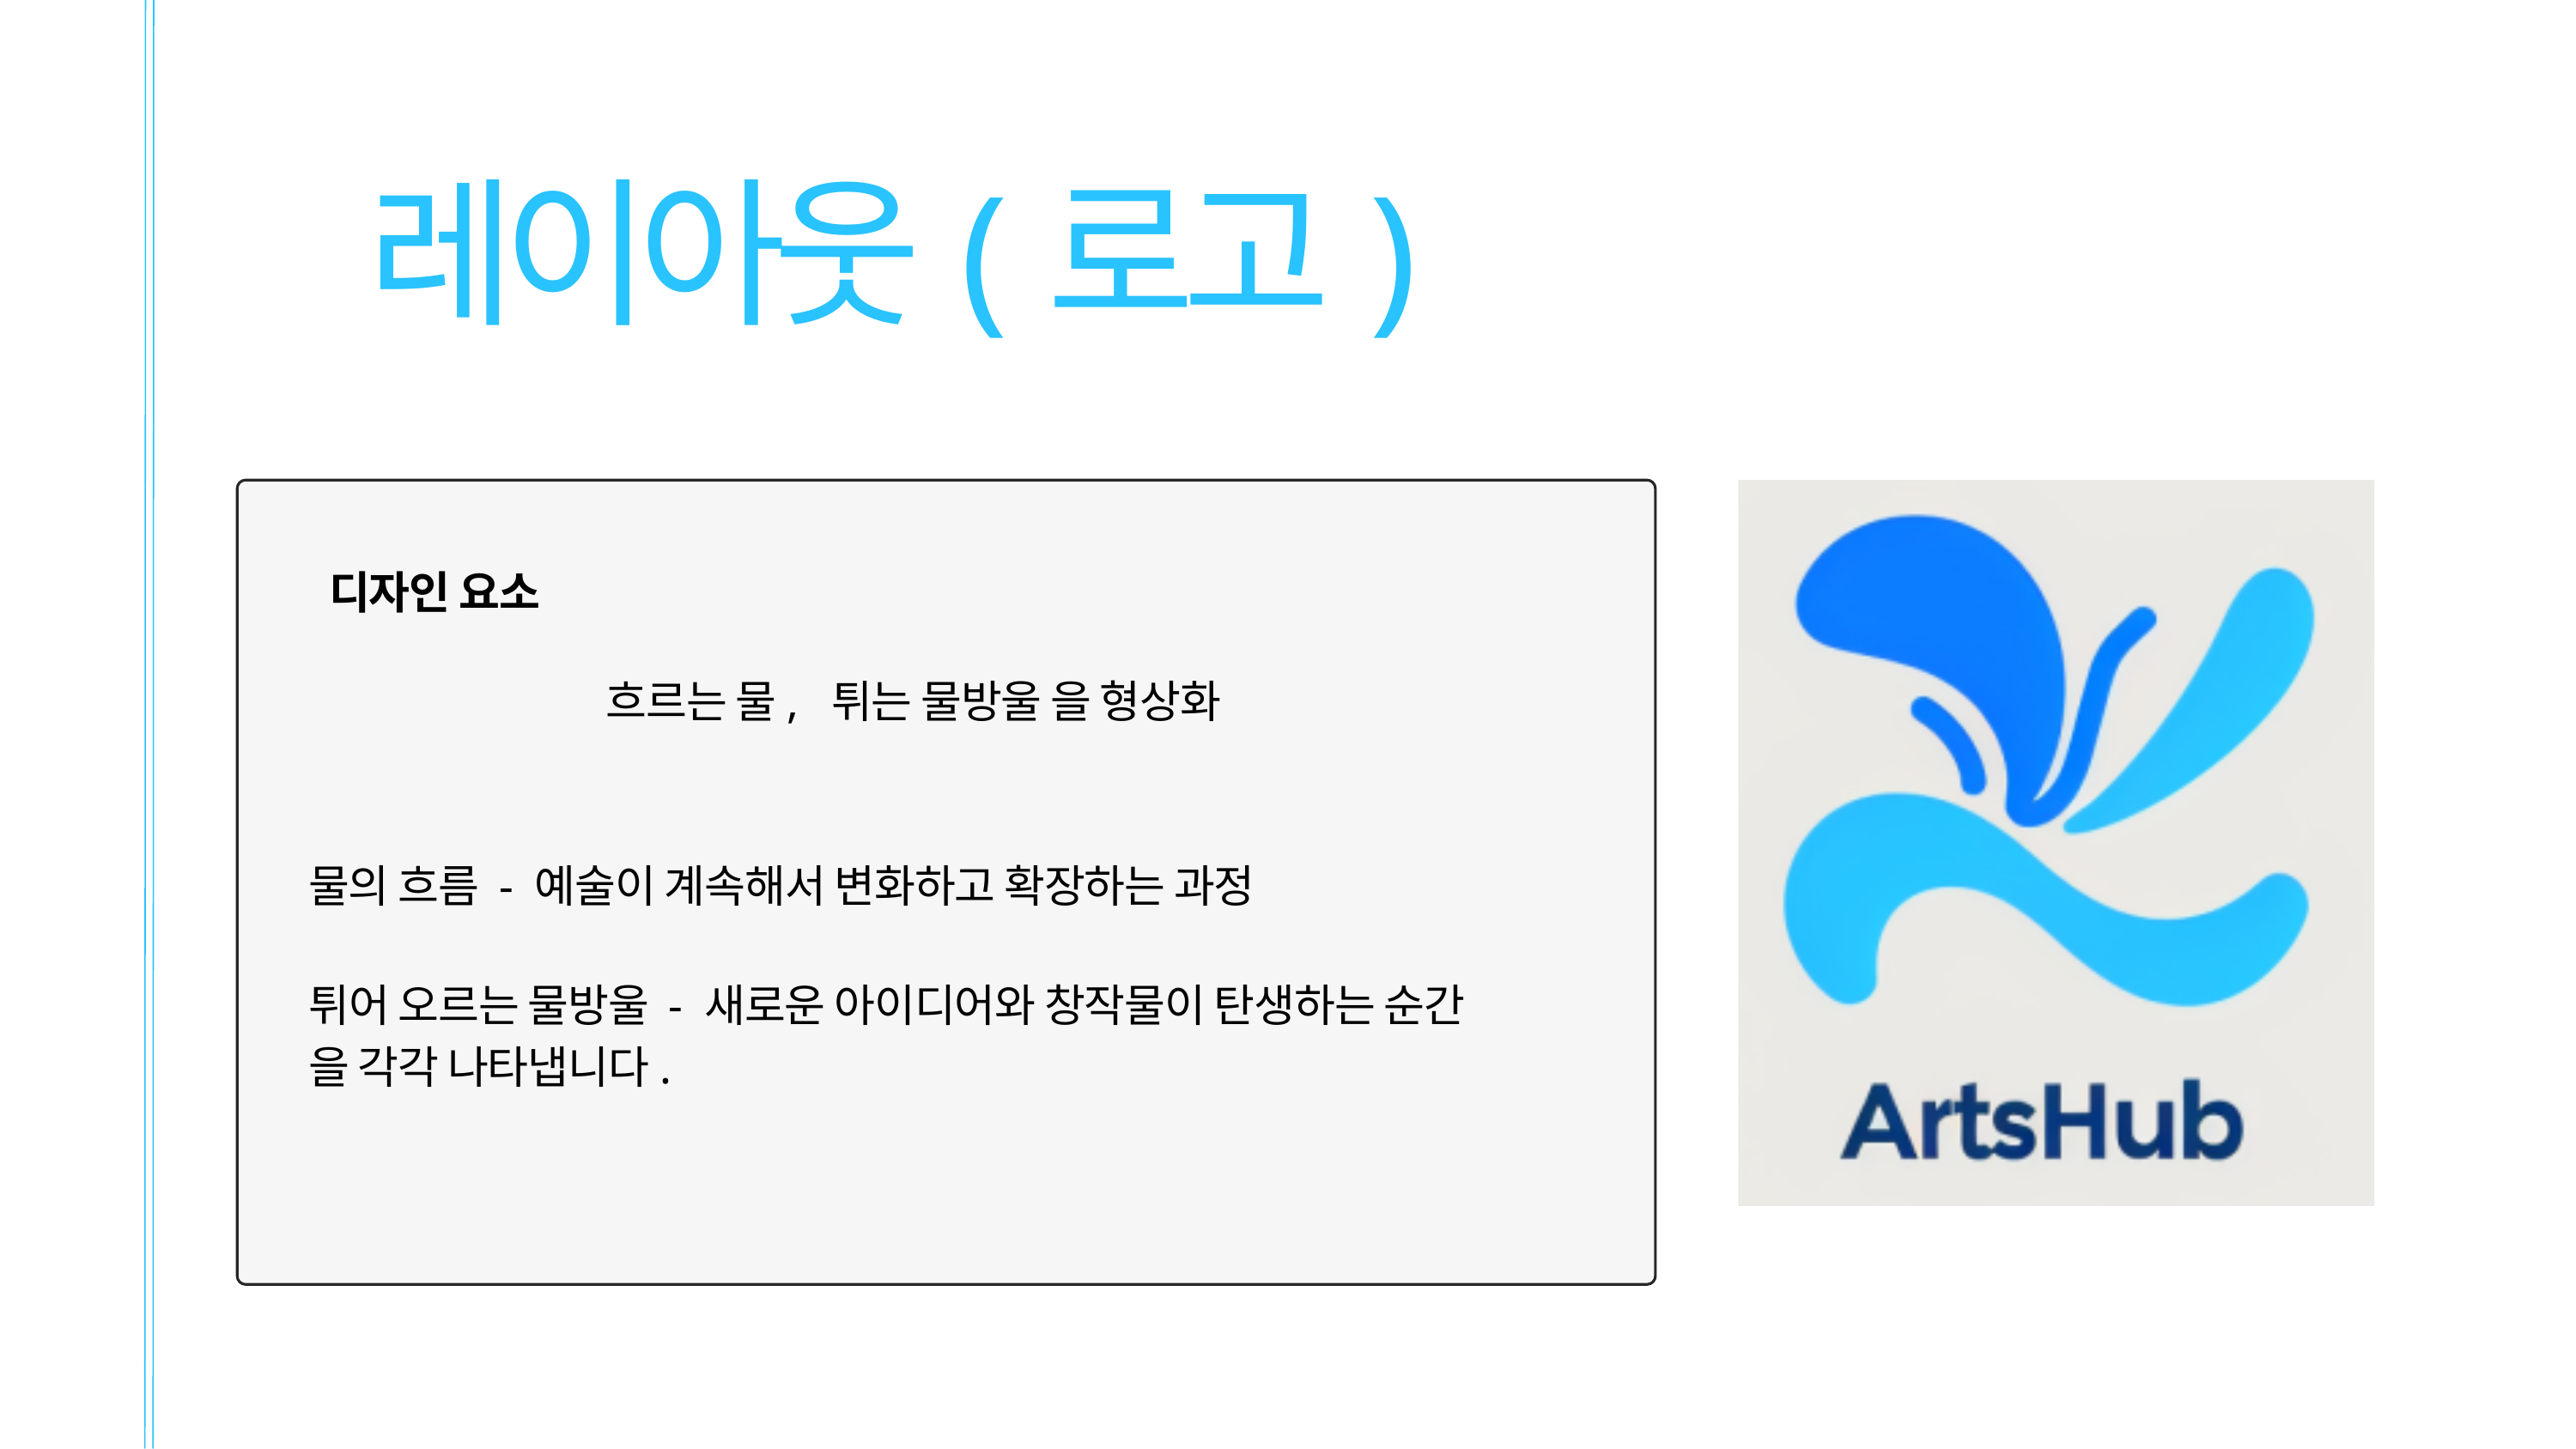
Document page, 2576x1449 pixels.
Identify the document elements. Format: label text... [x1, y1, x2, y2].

text_box 레이아웃(로고) [368, 119, 2014, 345]
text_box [236, 479, 1656, 1285]
text_box [1738, 480, 2375, 1206]
